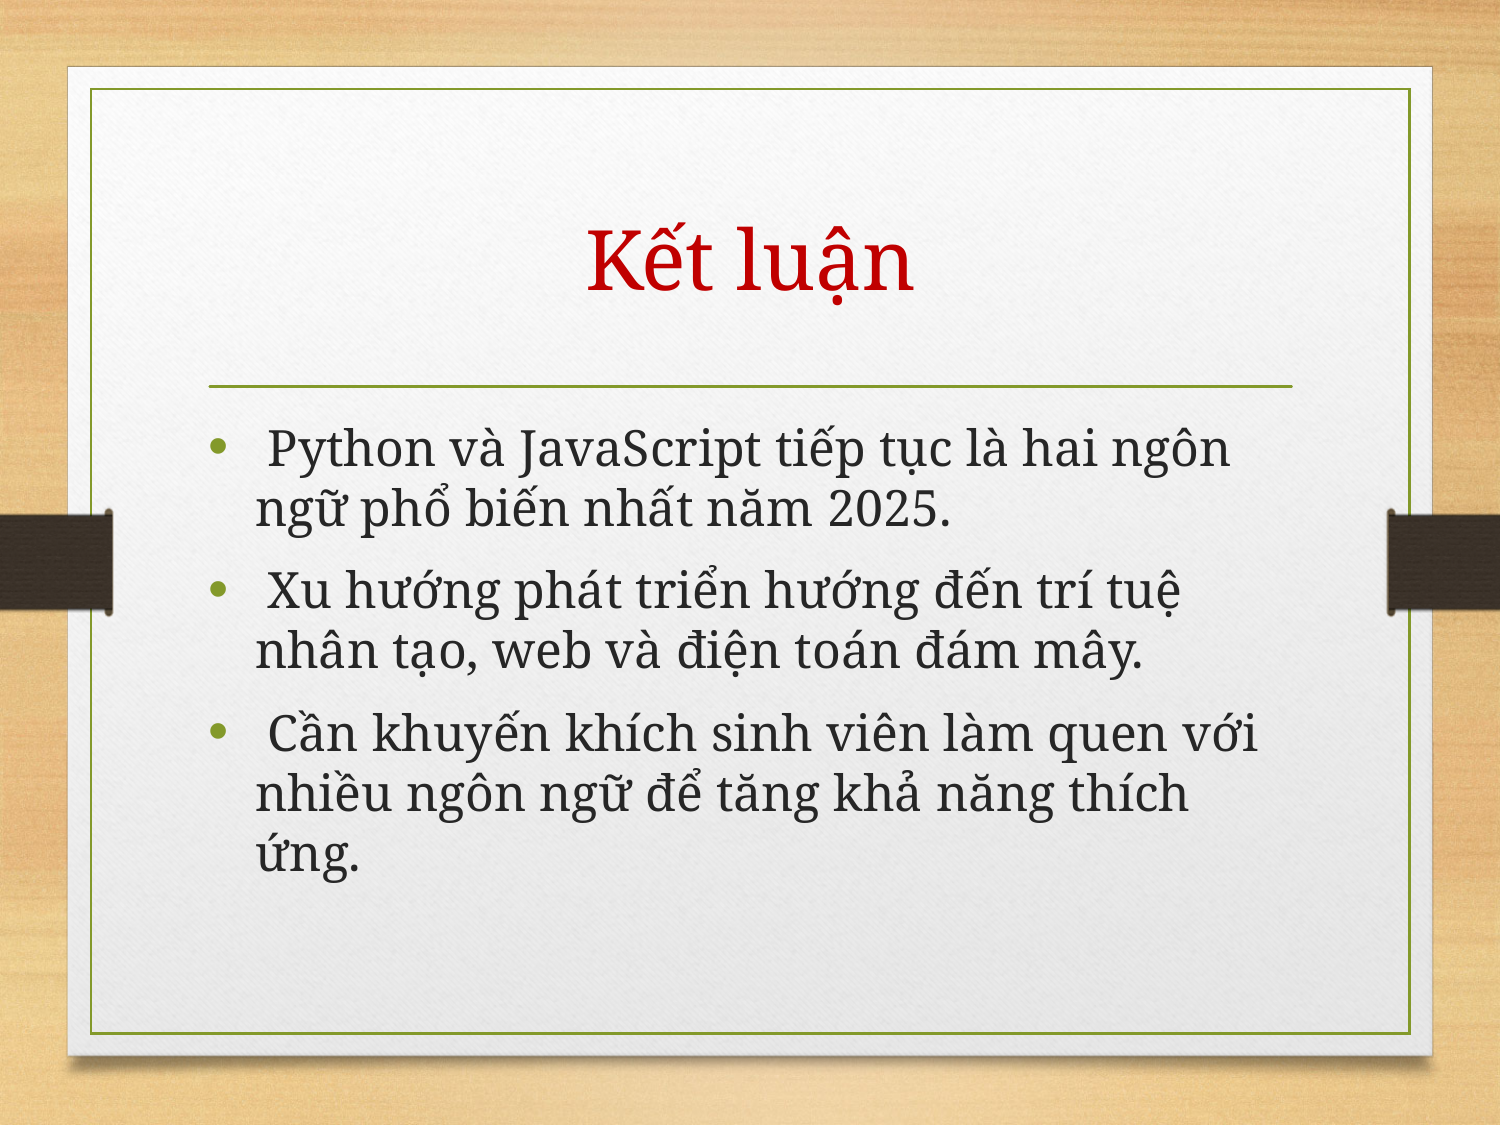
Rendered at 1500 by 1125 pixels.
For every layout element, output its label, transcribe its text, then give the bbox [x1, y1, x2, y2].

title Kết luận [193, 150, 1309, 365]
picture [0, 0, 1500, 1125]
list Python và JavaScript tiếp tục là hai ngôn ngữ phổ biến nhất năm 2025. Xu hướng phát triển hướng đến trí tuệ nhân tạo, web và điện toán đám mây. Cần khuyến khích sinh viên làm quen với nhiều ngôn ngữ để tăng khả năng thích ứng. [193, 408, 1309, 974]
